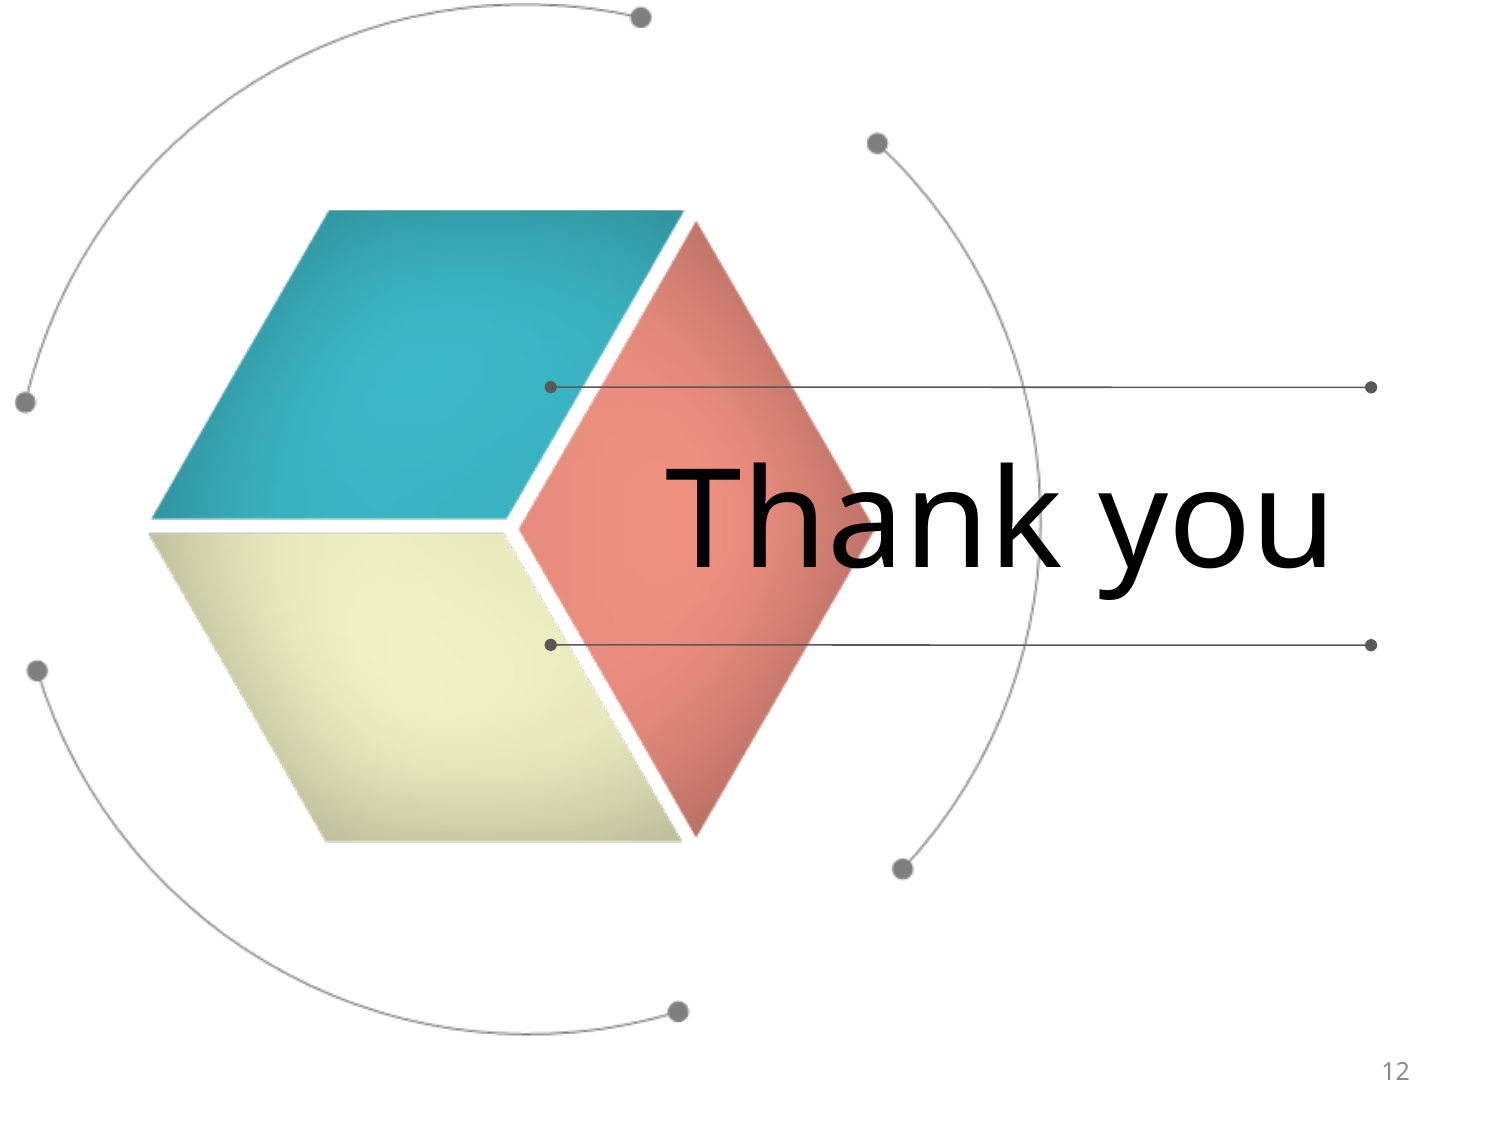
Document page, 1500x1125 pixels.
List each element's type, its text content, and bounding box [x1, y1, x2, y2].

text_box Thank you [1091, 398, 1353, 627]
picture [14, 3, 1087, 1097]
slide_number 12 [1088, 1042, 1425, 1103]
